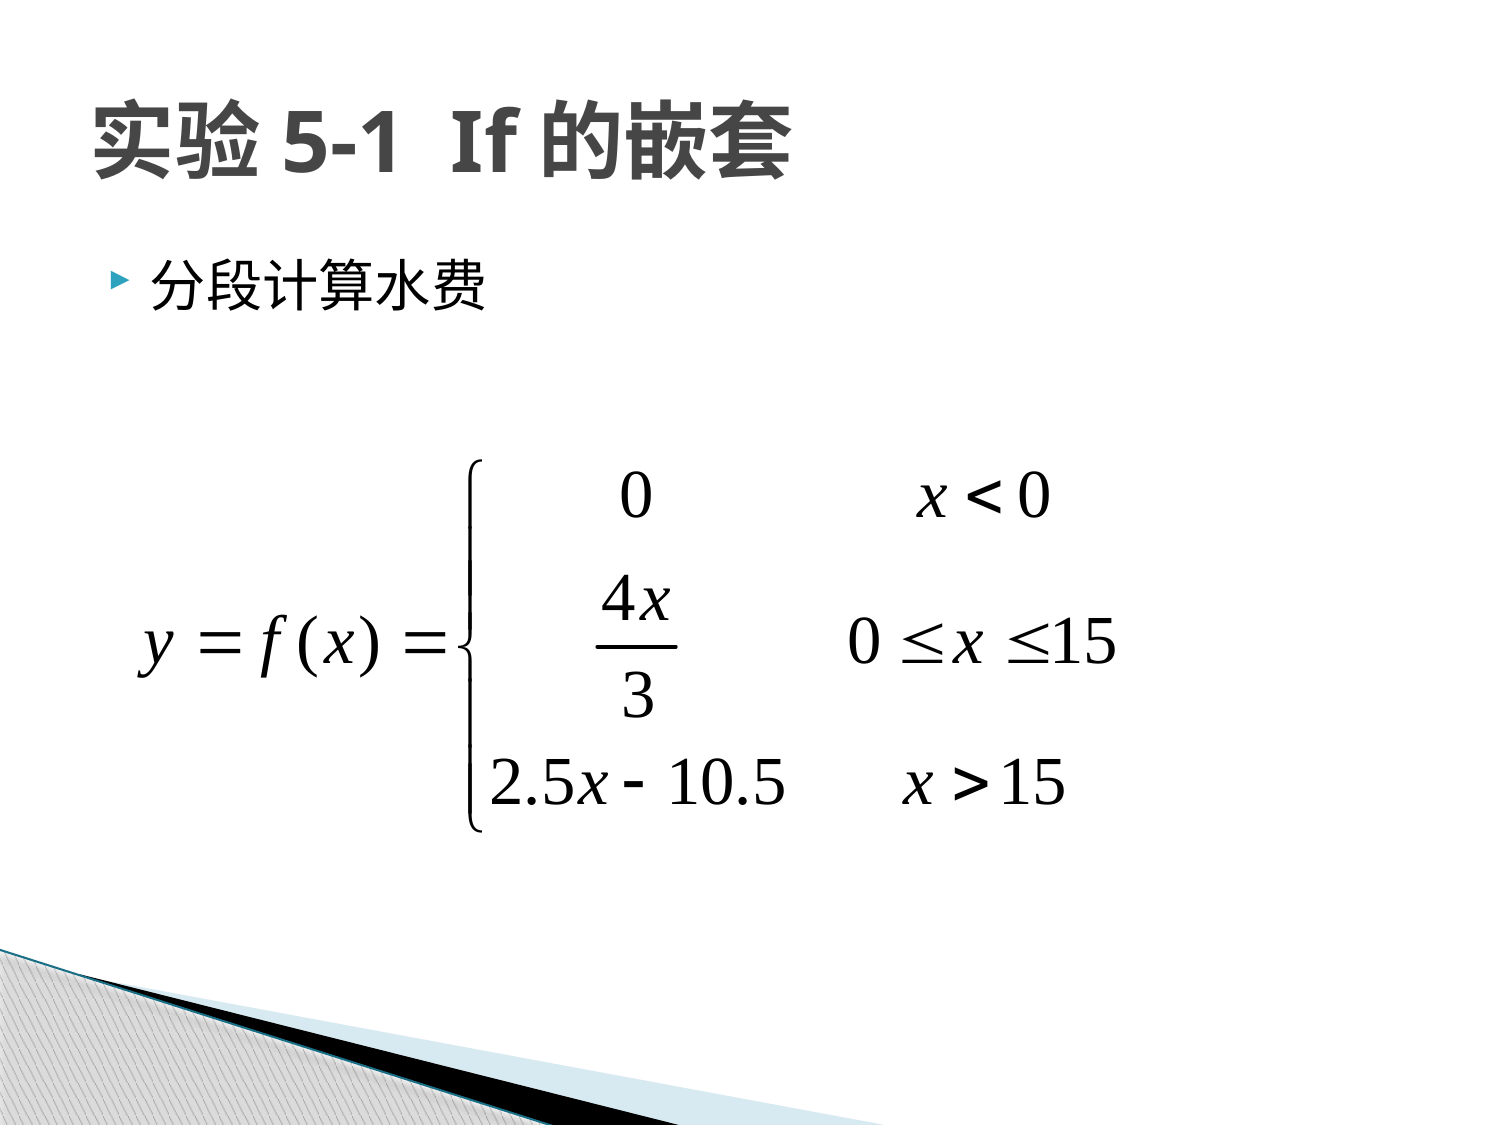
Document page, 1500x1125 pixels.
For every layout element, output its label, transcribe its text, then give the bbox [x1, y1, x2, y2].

list 分段计算水费 [75, 243, 1425, 986]
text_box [123, 444, 1129, 850]
title 实验5-1 If的嵌套 [75, 45, 1425, 233]
